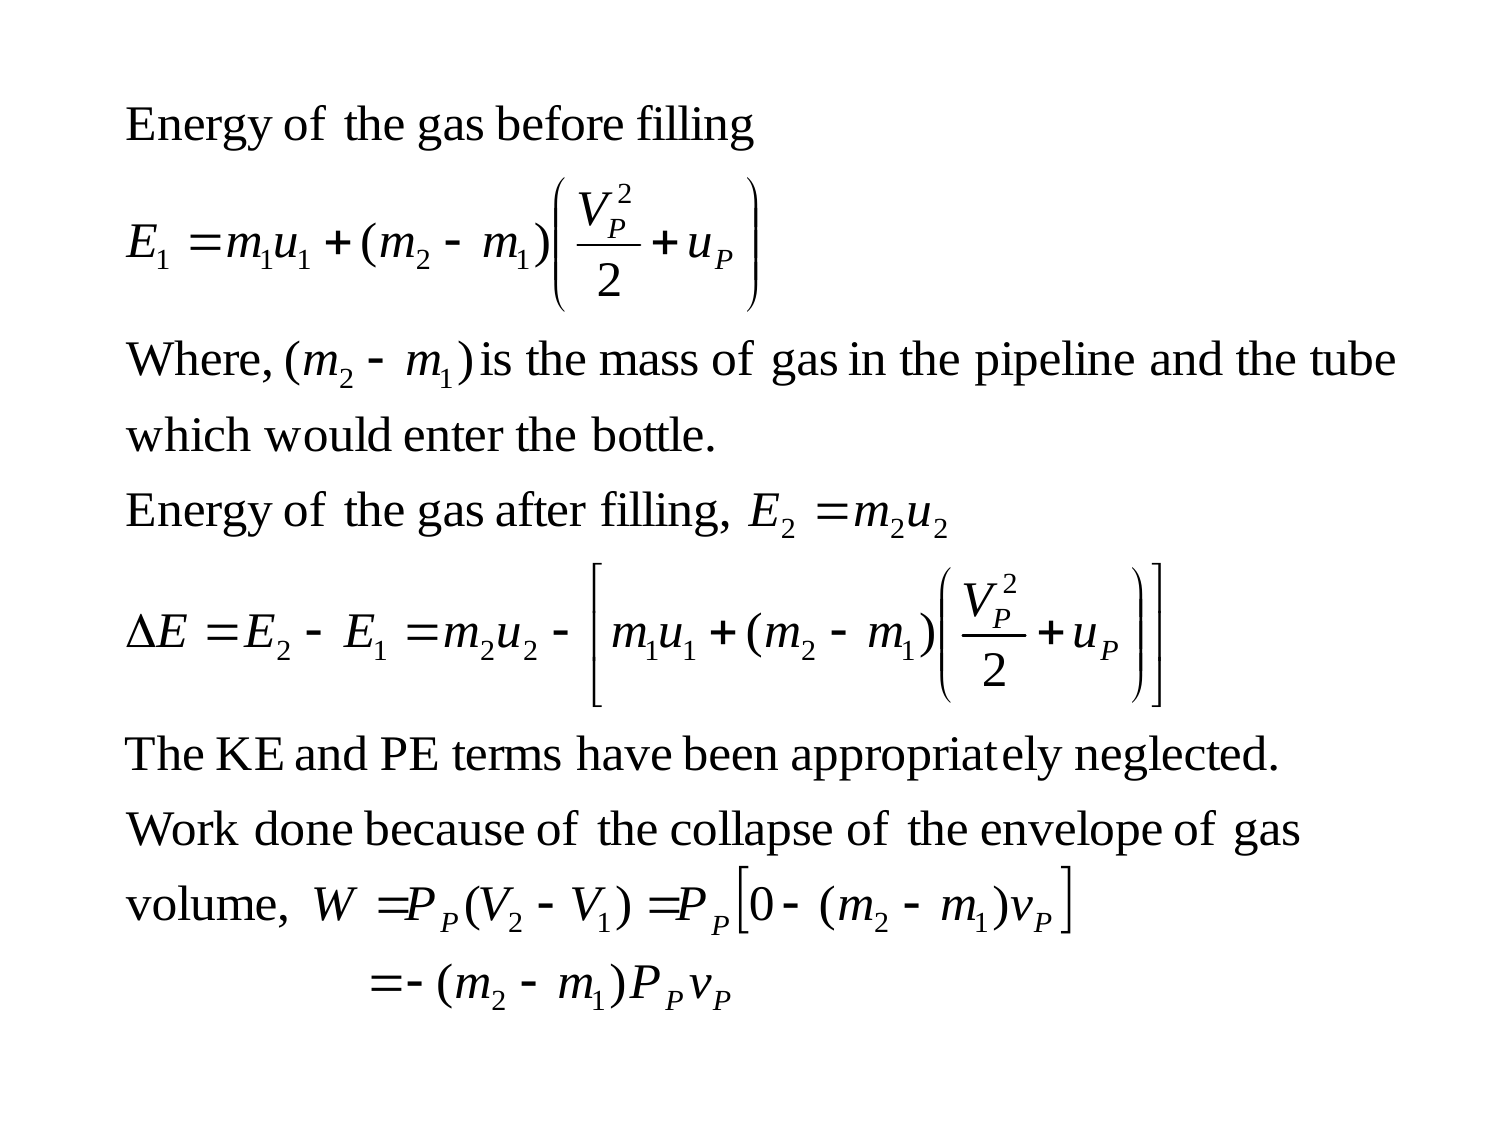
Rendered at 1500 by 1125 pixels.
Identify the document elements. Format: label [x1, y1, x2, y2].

text_box [116, 96, 1407, 1020]
